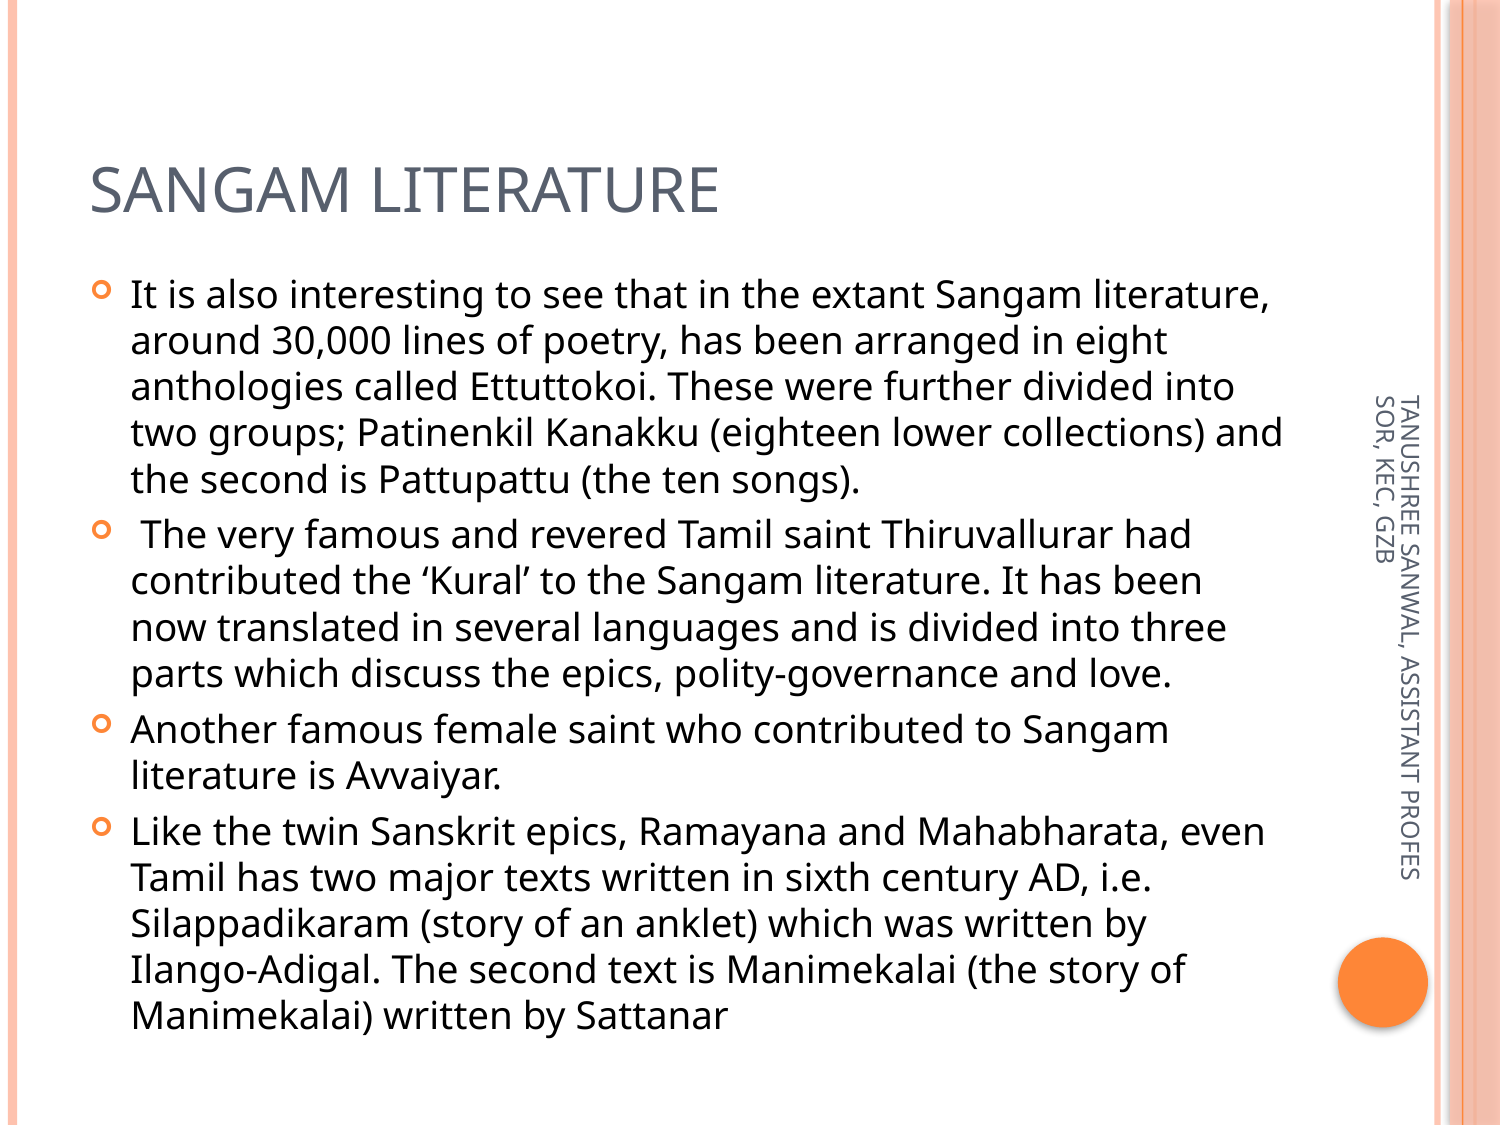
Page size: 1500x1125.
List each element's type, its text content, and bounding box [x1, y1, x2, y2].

title Sangam literature [75, 45, 1300, 233]
list It is also interesting to see that in the extant Sangam literature, around 30,000 lines of poetry, has been arranged in eight anthologies called Ettuttokoi. These were further divided into two groups; Patinenkil Kanakku (eighteen lower collections) and the second is Pattupattu (the ten songs). The very famous and revered Tamil saint Thiruvallurar had contributed the ‘Kural’ to the Sangam literature. It has been now translated in several languages and is divided into three parts which discuss the epics, polity-governance and love. Another famous female saint who contributed to Sangam literature is Avvaiyar. Like the twin Sanskrit epics, Ramayana and Mahabharata, even Tamil has two major texts written in sixth century AD, i.e. Silappadikaram (story of an anklet) which was written by Ilango-Adigal. The second text is Manimekalai (the story of Manimekalai) written by Sattanar [75, 262, 1300, 1062]
footer TANUSHREE SANWAL, ASSISTANT PROFESSOR, KEC, GZB [1379, 380, 1440, 906]
